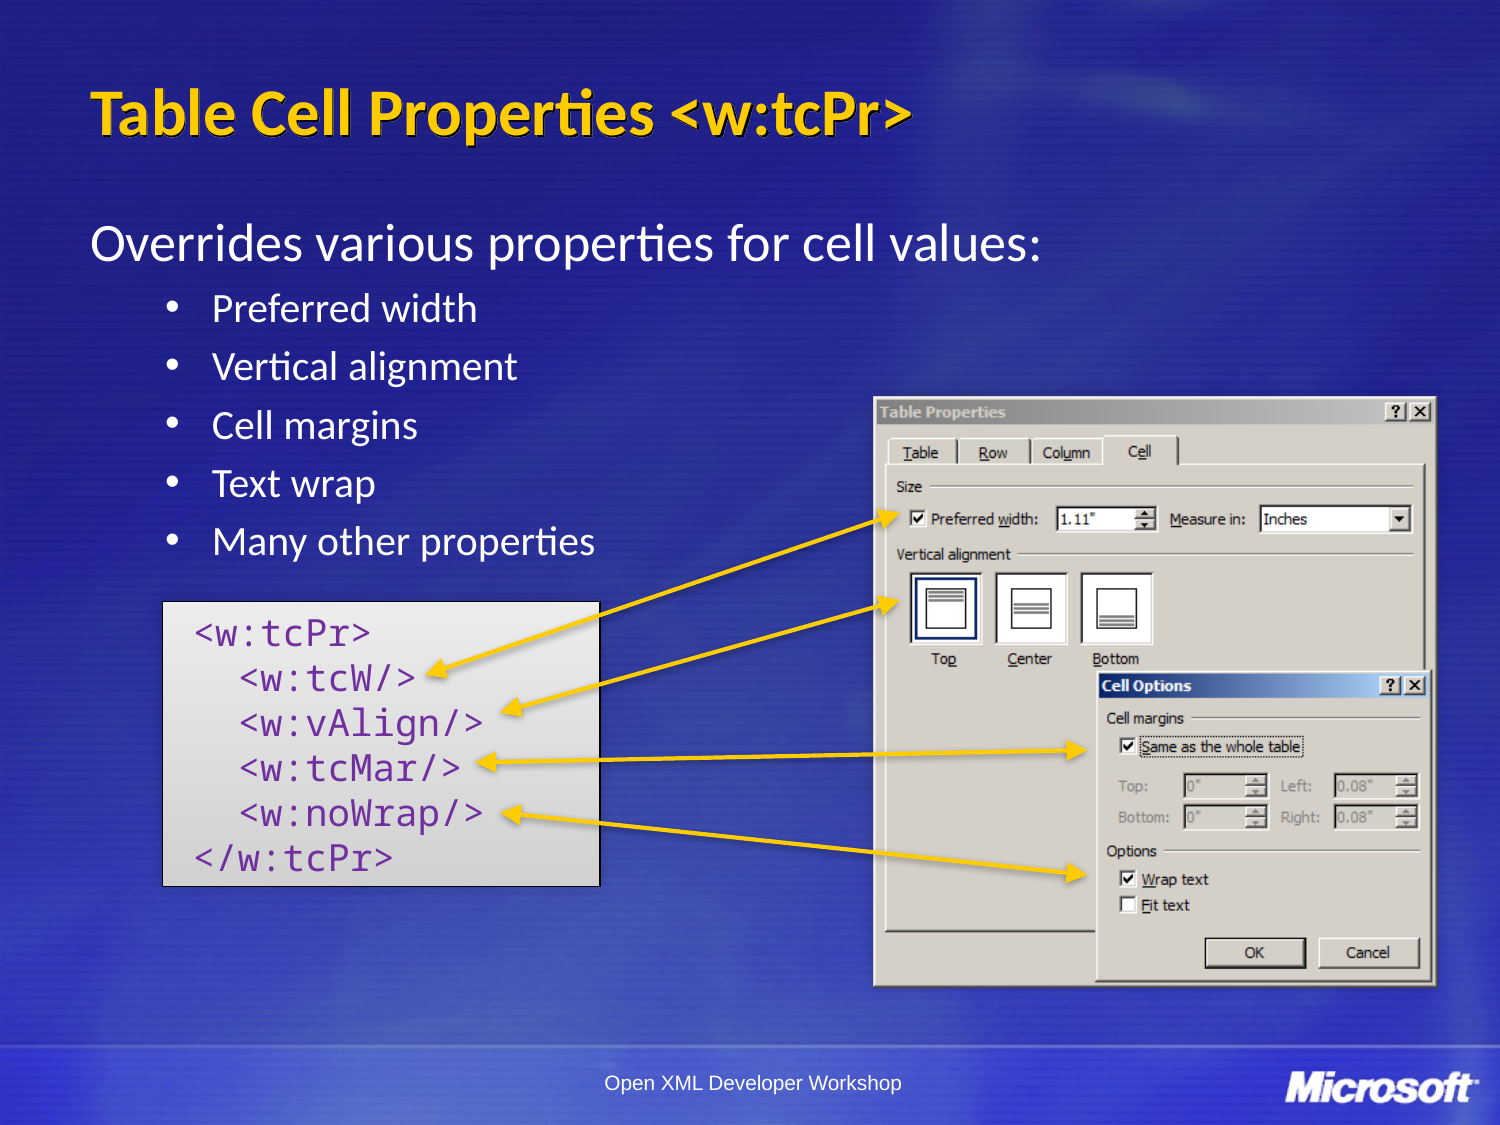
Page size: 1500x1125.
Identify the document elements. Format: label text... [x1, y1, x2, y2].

text_box <w:tcPr> <w:tcW/> <w:vAlign/> <w:tcMar/> <w:noWrap/> </w:tcPr> [162, 601, 601, 887]
title Table Cell Properties <w:tcPr> [74, 14, 1426, 199]
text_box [474, 749, 1088, 763]
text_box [424, 512, 901, 676]
picture [0, 0, 1500, 1125]
list Overrides various properties for cell values: Preferred width Vertical alignment Cell margins Text wrap Many other properties [74, 199, 1426, 1026]
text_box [499, 812, 1088, 876]
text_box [499, 599, 901, 713]
